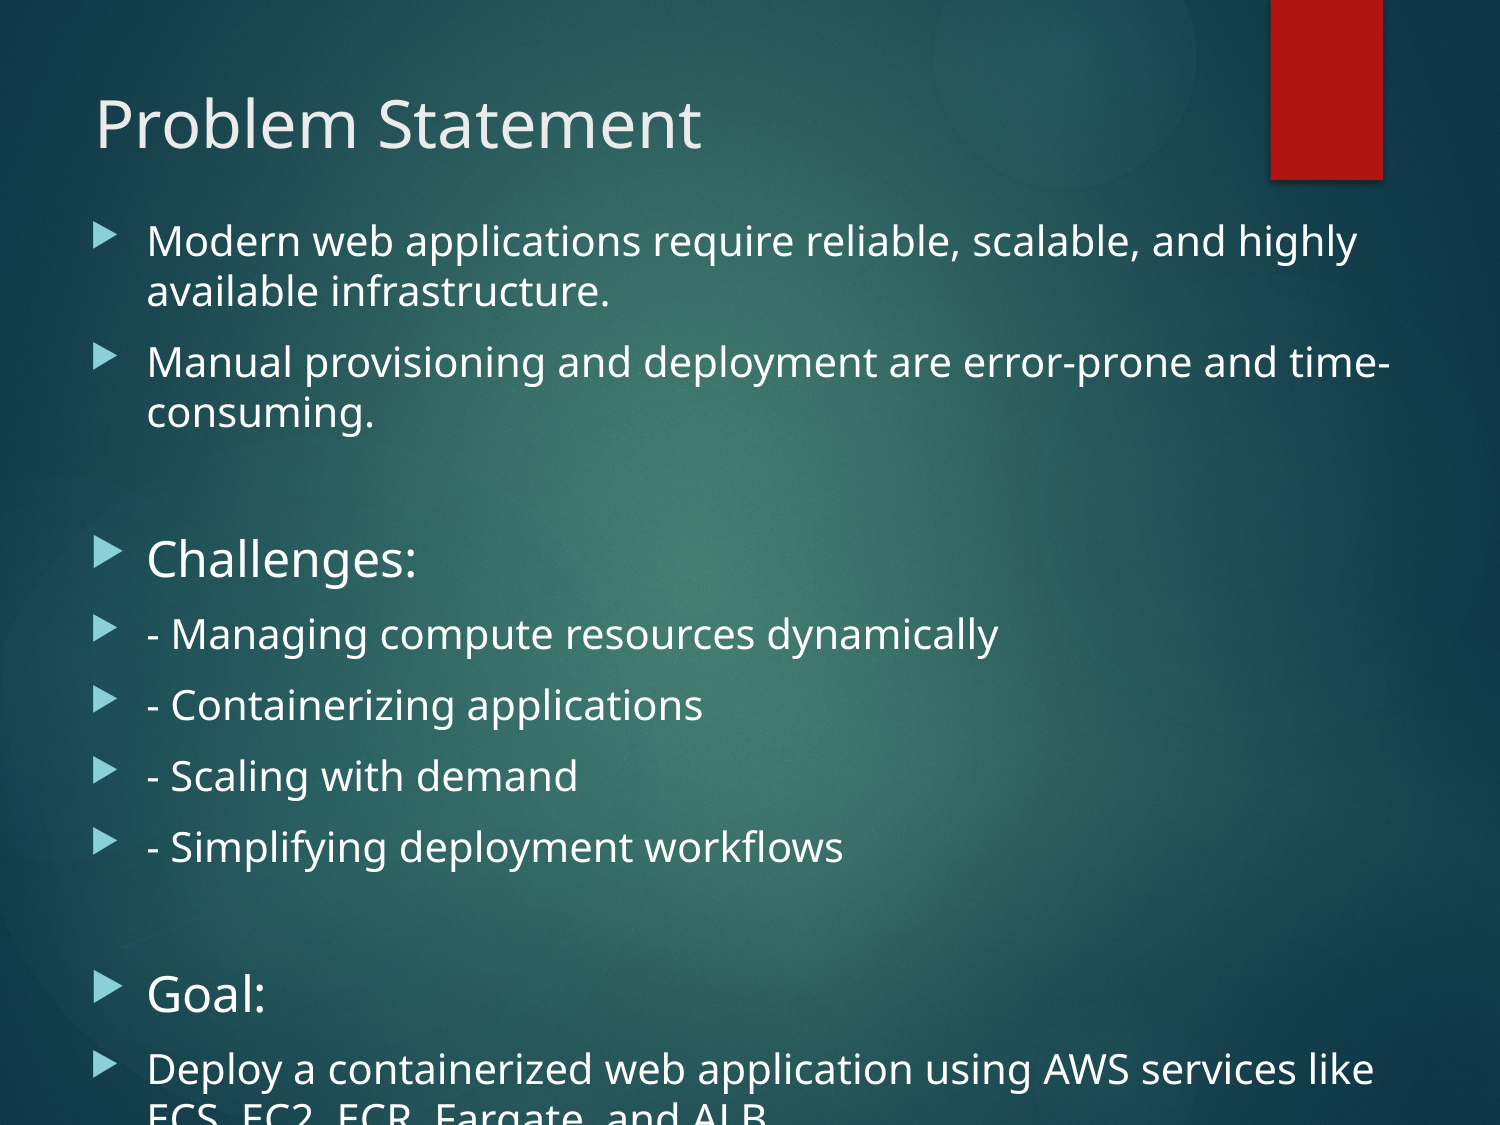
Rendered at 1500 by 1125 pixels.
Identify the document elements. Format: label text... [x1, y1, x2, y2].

title Problem Statement [79, 74, 1237, 206]
list Modern web applications require reliable, scalable, and highly available infrastructure. Manual provisioning and deployment are error-prone and time-consuming. Challenges: - Managing compute resources dynamically - Containerizing applications - Scaling with demand - Simplifying deployment workflows Goal: Deploy a containerized web application using AWS services like ECS, EC2, ECR, Fargate, and ALB. [75, 206, 1425, 1100]
